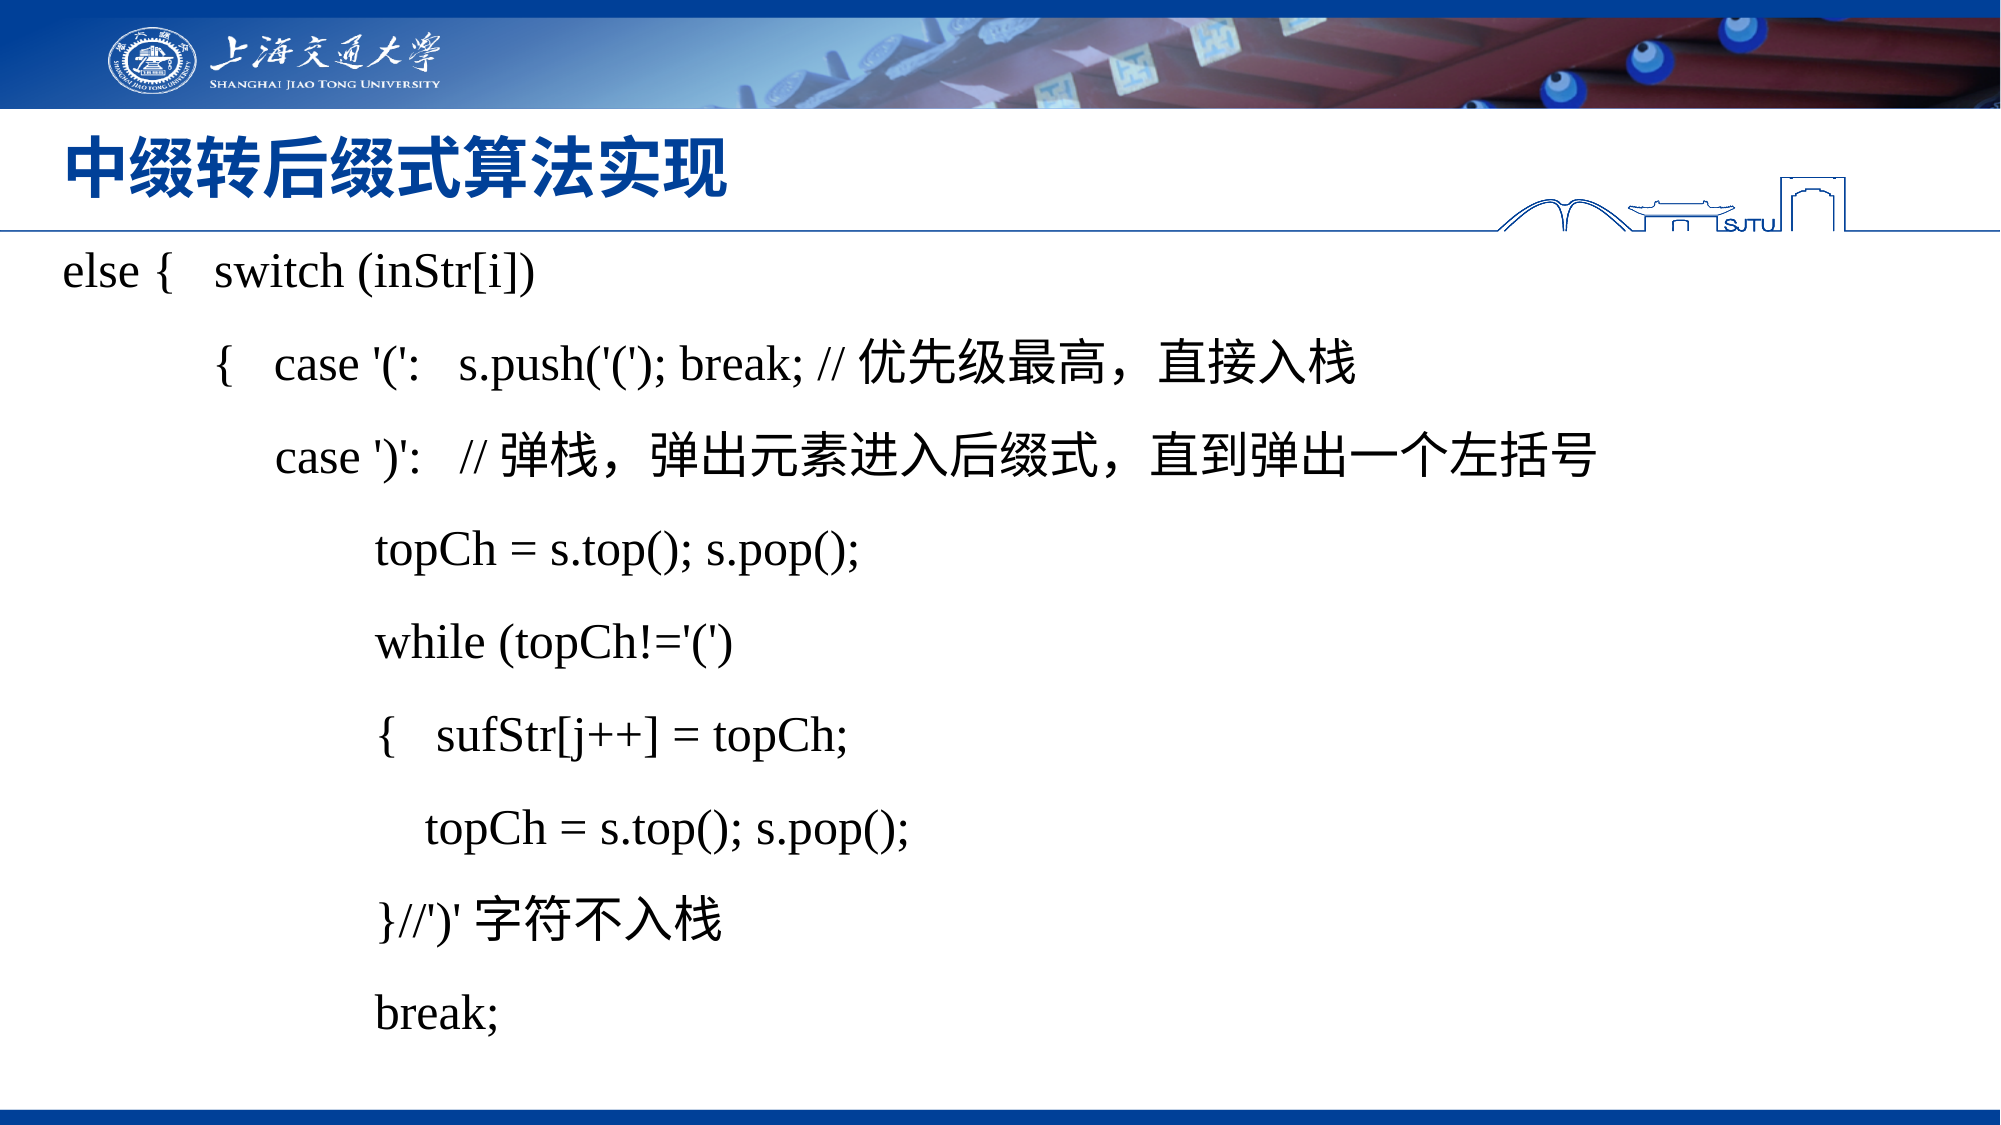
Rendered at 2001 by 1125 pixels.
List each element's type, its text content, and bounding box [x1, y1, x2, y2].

title 中缀转后缀式算法实现 [47, 123, 1879, 218]
list else { switch (inStr[i]) { case '(': s.push('('); break; //优先级最高，直接入栈 case ')': //弹栈，弹出元素进入后缀式，直到弹出一个左括号 topCh = s.top(); s.pop(); while (topCh!='(') { sufStr[j++] = topCh; topCh = s.top(); s.pop(); }//')'字符不入栈 break; [47, 217, 2000, 1080]
picture [0, 0, 2001, 109]
